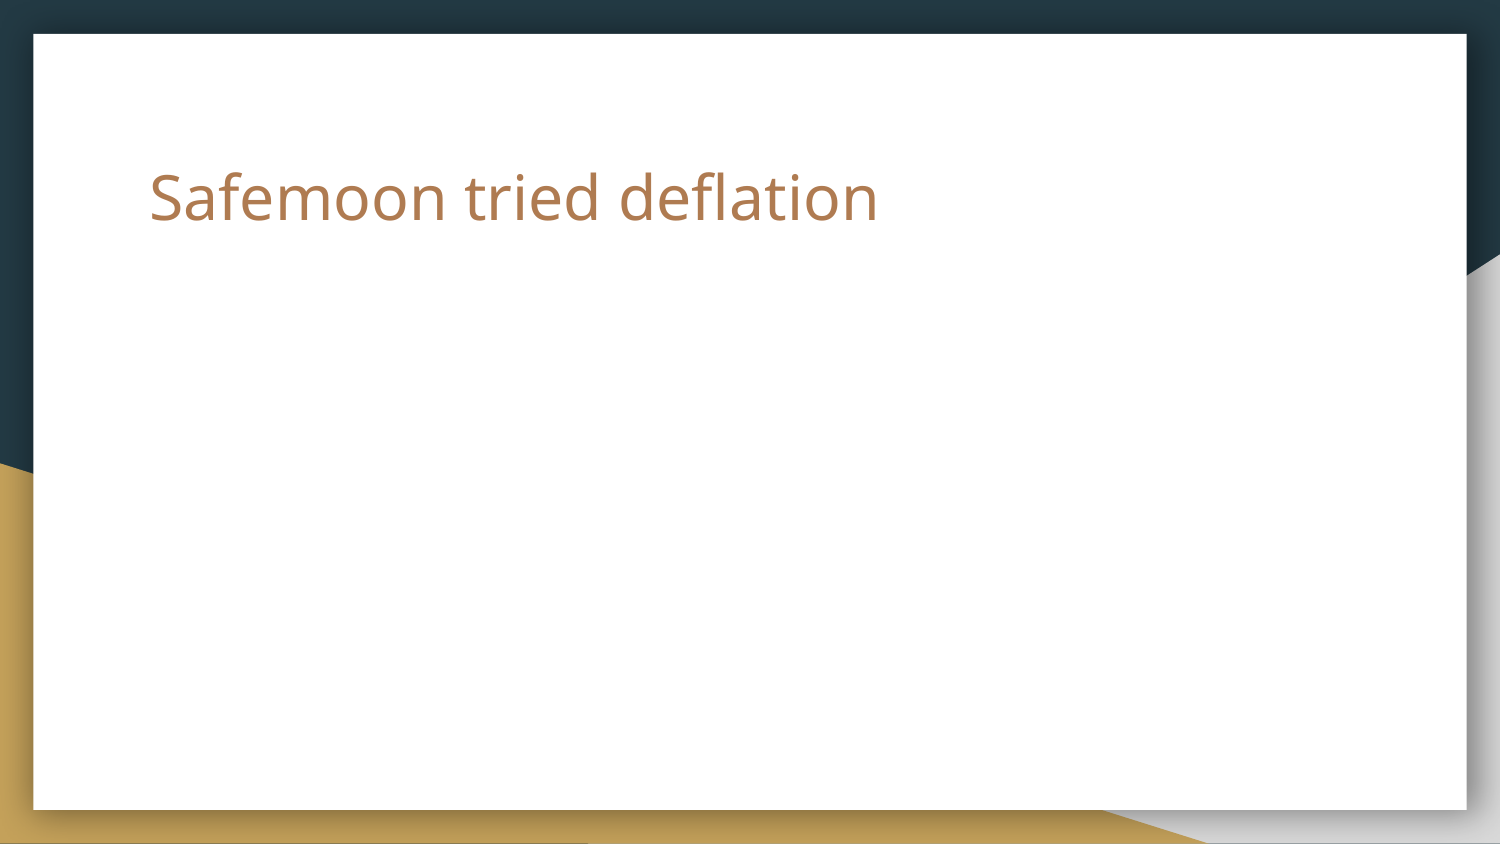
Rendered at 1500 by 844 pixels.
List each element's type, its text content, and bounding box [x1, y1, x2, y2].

title Safemoon tried deflation [134, 138, 1366, 296]
